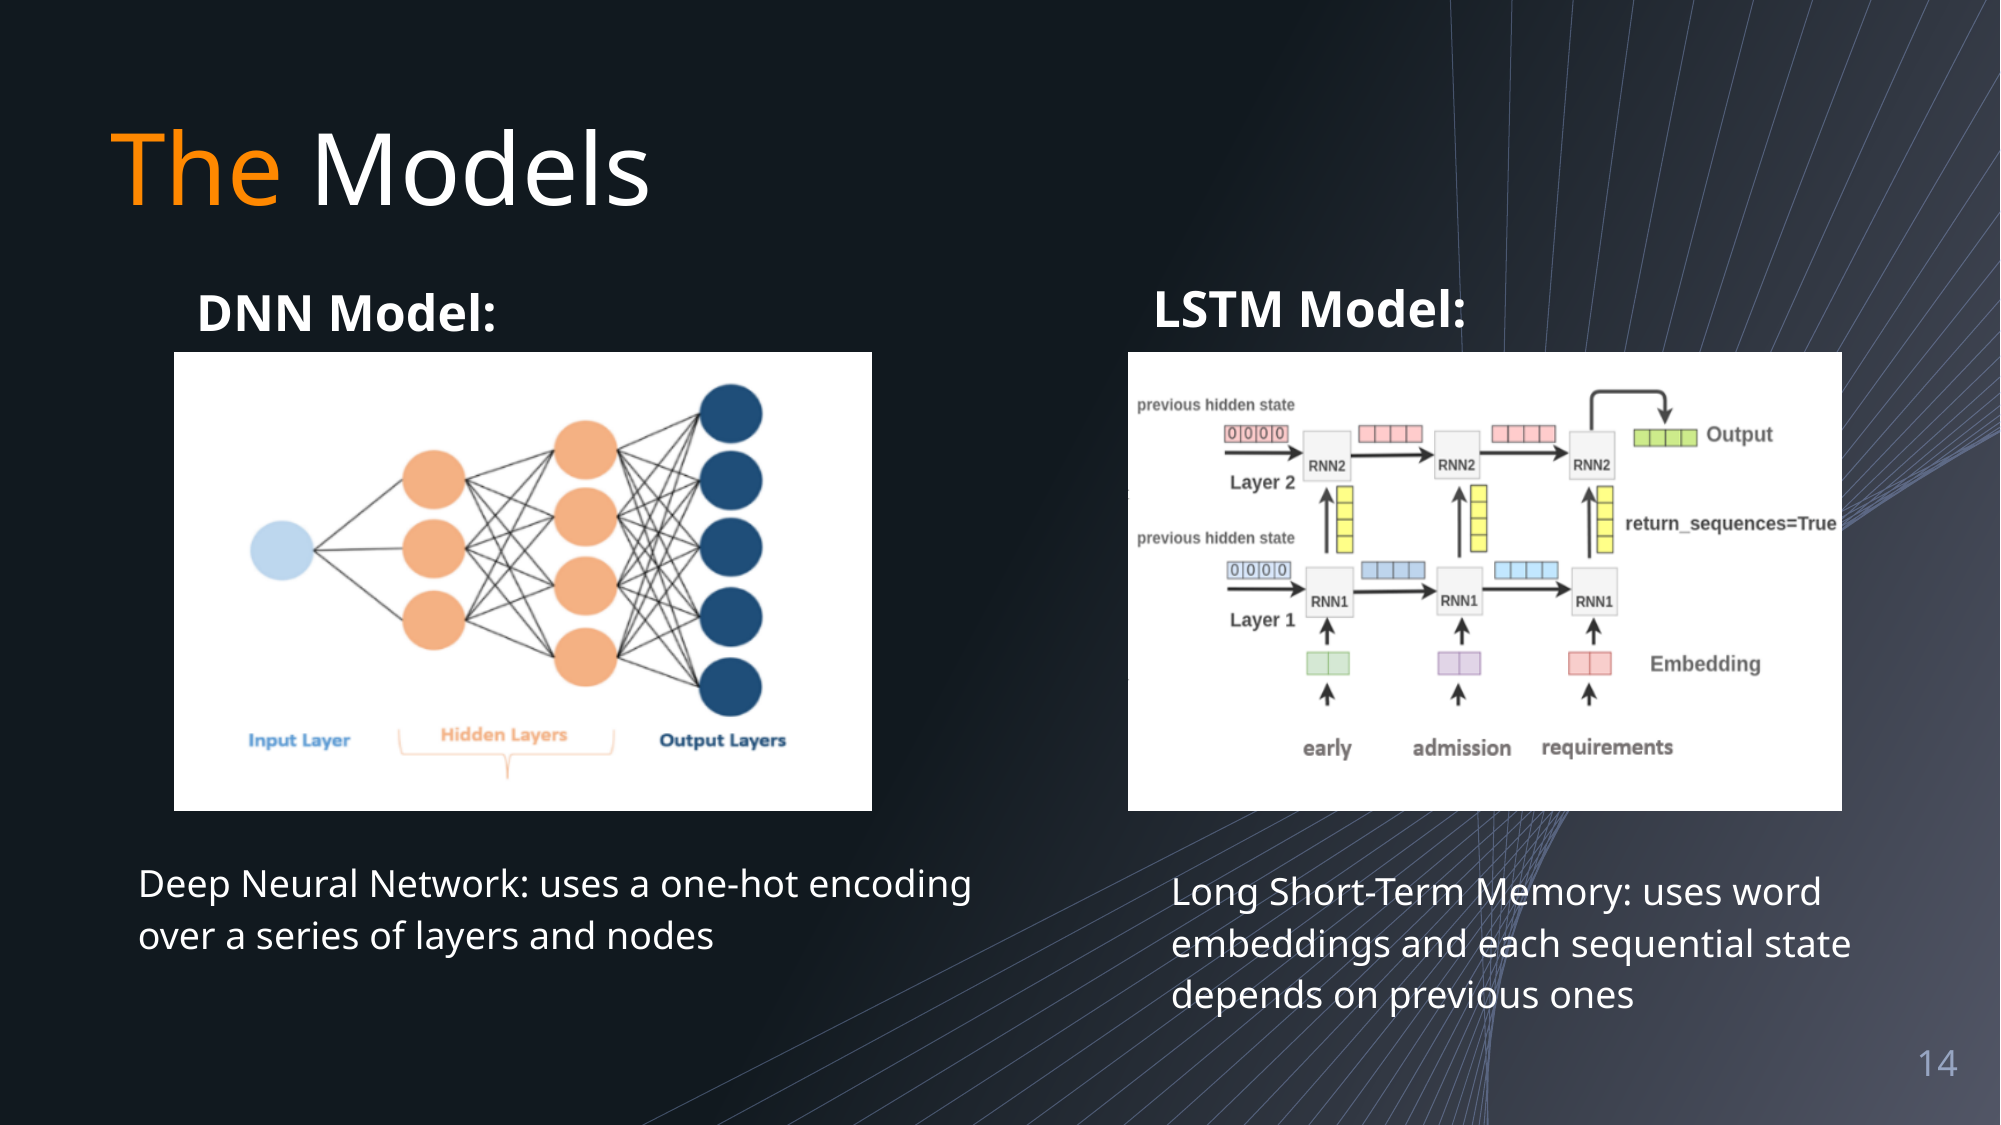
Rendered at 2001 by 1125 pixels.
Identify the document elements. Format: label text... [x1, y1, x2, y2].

text_box LSTM Model: [1137, 270, 1482, 350]
picture [174, 351, 872, 811]
title The Models [110, 65, 1591, 227]
picture [1128, 351, 1842, 811]
slide_number 14 [1838, 1024, 1959, 1109]
list Deep Neural Network: uses a one-hot encoding over a series of layers and nodes [110, 853, 1012, 1023]
text_box DNN Model: [181, 274, 512, 350]
text_box Long Short-Term Memory: uses word embeddings and each sequential state depends on previous ones [1128, 853, 2000, 1024]
